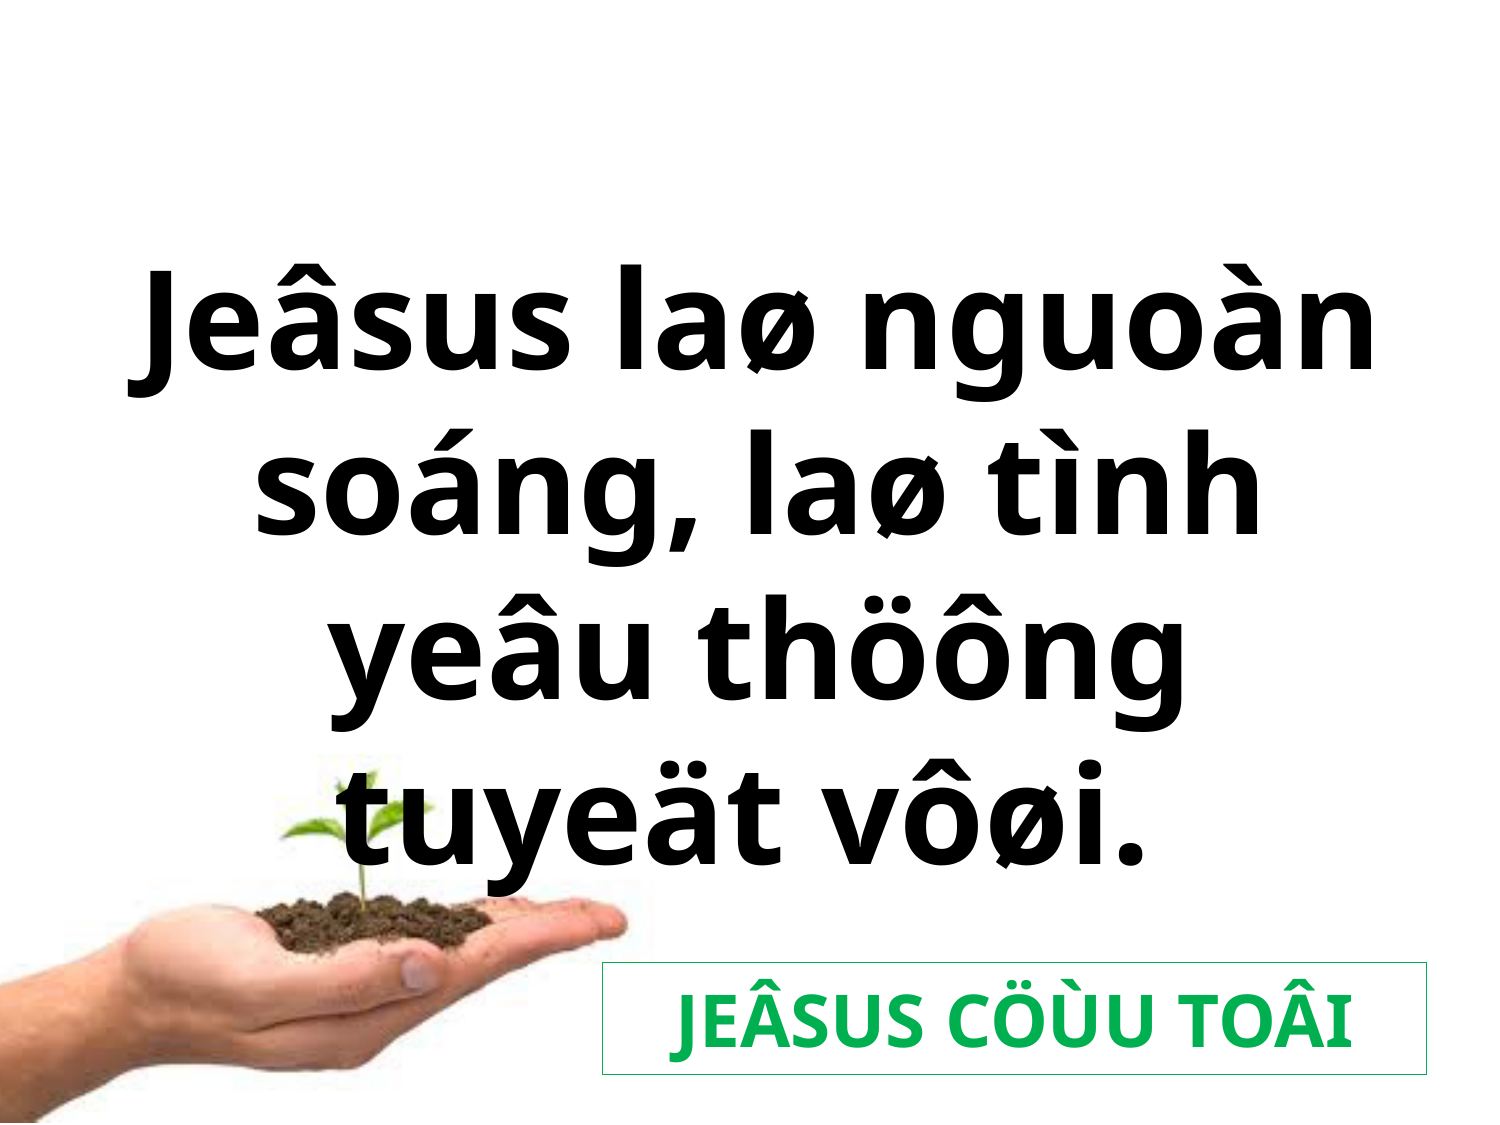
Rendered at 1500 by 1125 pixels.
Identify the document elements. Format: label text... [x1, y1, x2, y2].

text_box JEÂSUS CÖÙU TOÂI [602, 962, 1427, 1075]
picture [0, 754, 763, 1123]
subtitle Jeâsus laø nguoàn soáng, laø tình yeâu thöông tuyeät vôøi. [91, 224, 1430, 988]
